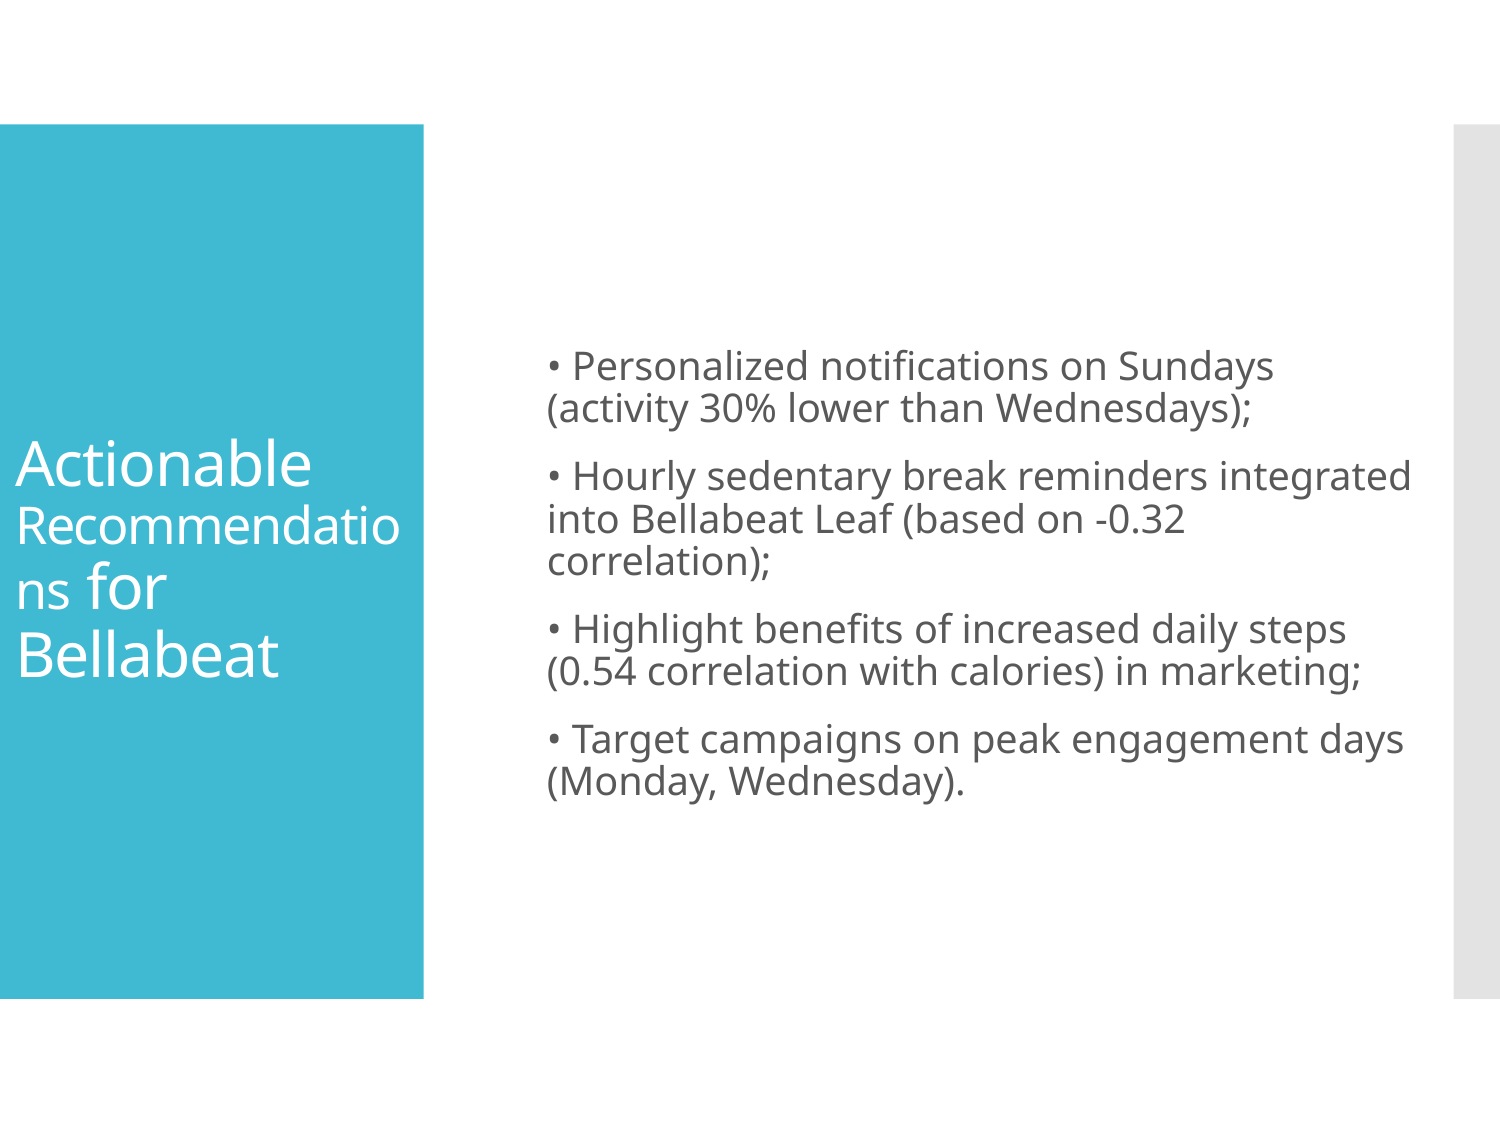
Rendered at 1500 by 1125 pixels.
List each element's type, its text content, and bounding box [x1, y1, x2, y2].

list • Personalized notifications on Sundays (activity 30% lower than Wednesdays); • Hourly sedentary break reminders integrated into Bellabeat Leaf (based on -0.32 correlation); • Highlight benefits of increased daily steps (0.54 correlation with calories) in marketing; • Target campaigns on peak engagement days (Monday, Wednesday). [531, 155, 1432, 996]
title Actionable Recommendations for Bellabeat [0, 184, 423, 940]
